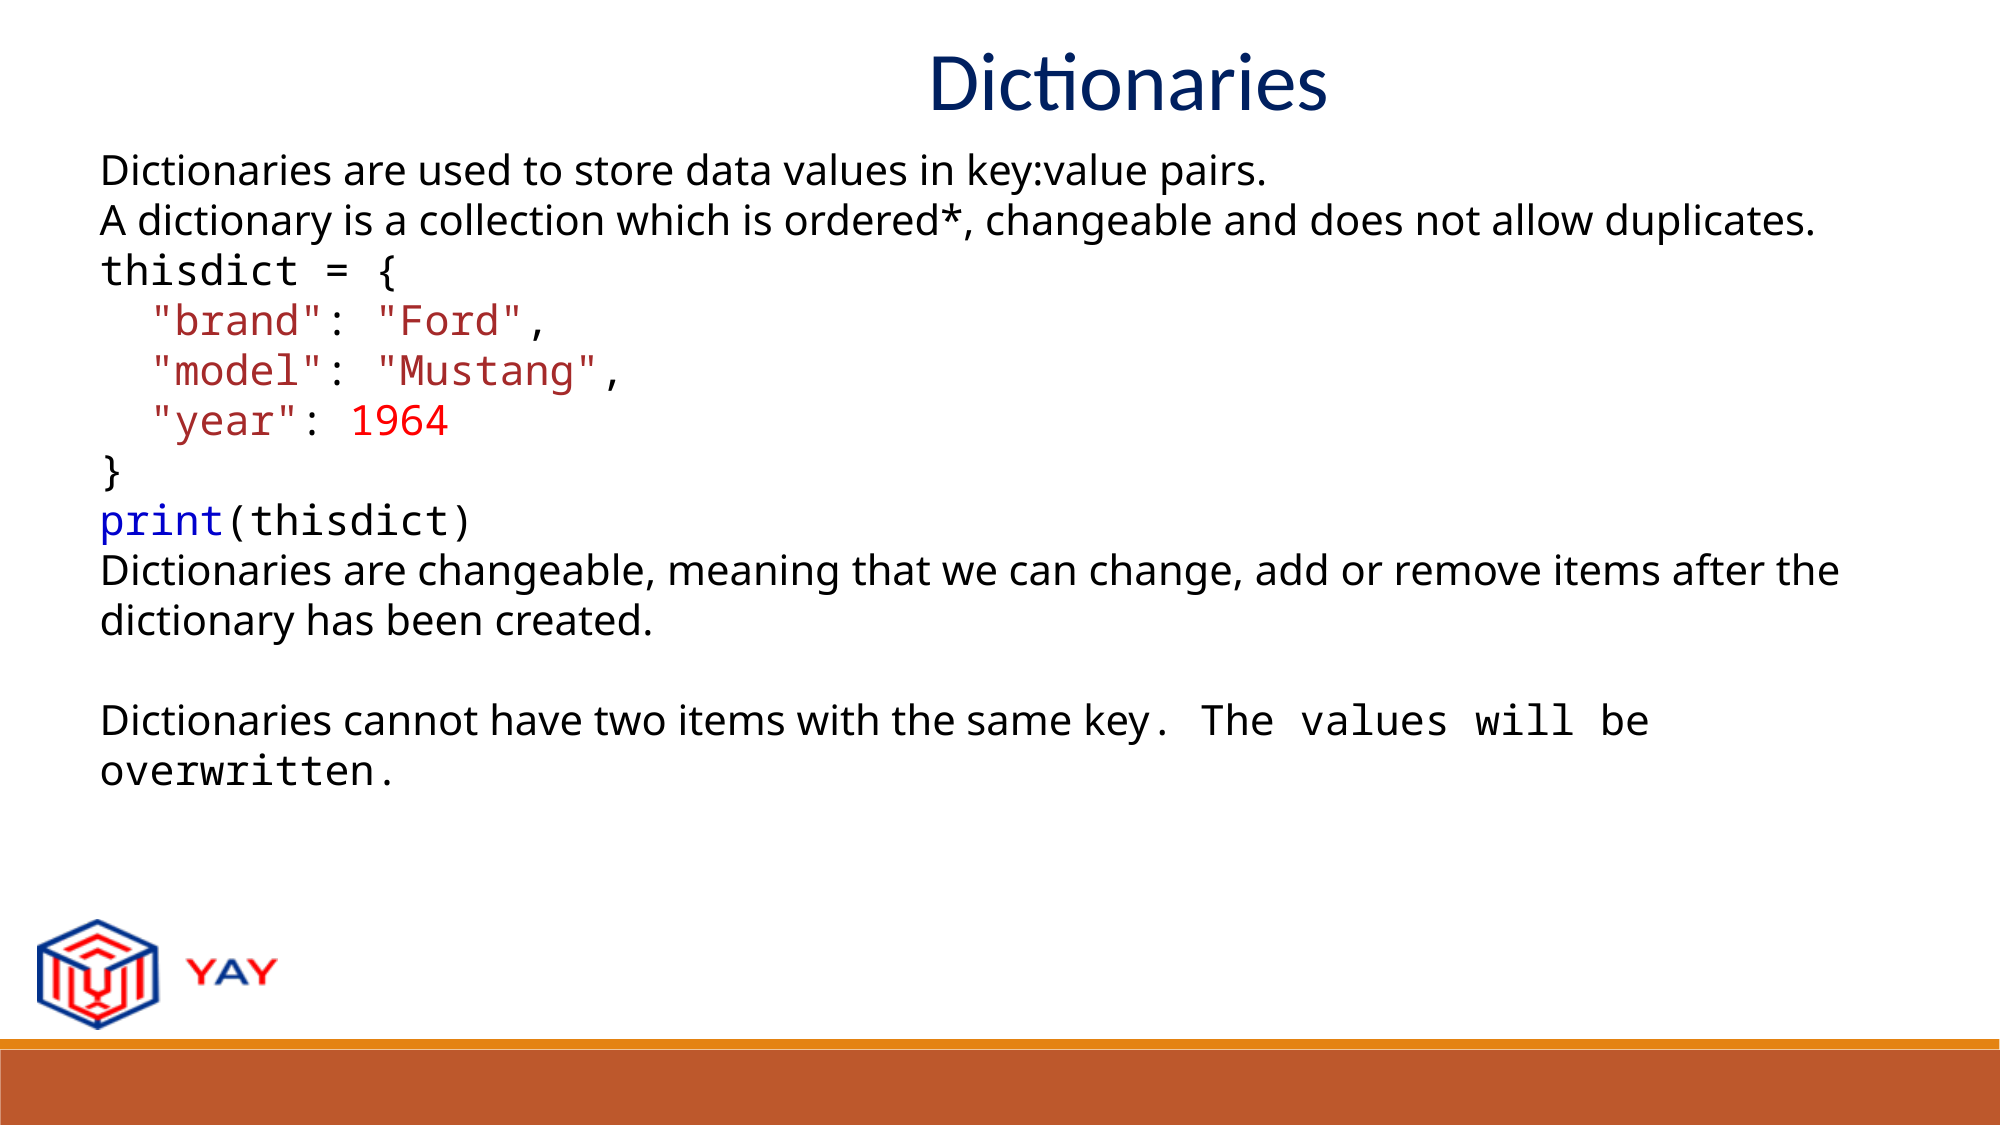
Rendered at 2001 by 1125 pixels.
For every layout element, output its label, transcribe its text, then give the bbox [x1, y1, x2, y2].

text_box Dictionaries are used to store data values in key:value pairs. A dictionary is a collection which is ordered*, changeable and does not allow duplicates. thisdict = { "brand": "Ford", "model": "Mustang", "year": 1964 } print(thisdict) Dictionaries are changeable, meaning that we can change, add or remove items after the dictionary has been created. Dictionaries cannot have two items with the same key. The values will be overwritten. [84, 136, 1915, 802]
picture [36, 919, 279, 1030]
text_box Dictionaries [913, 20, 2000, 135]
